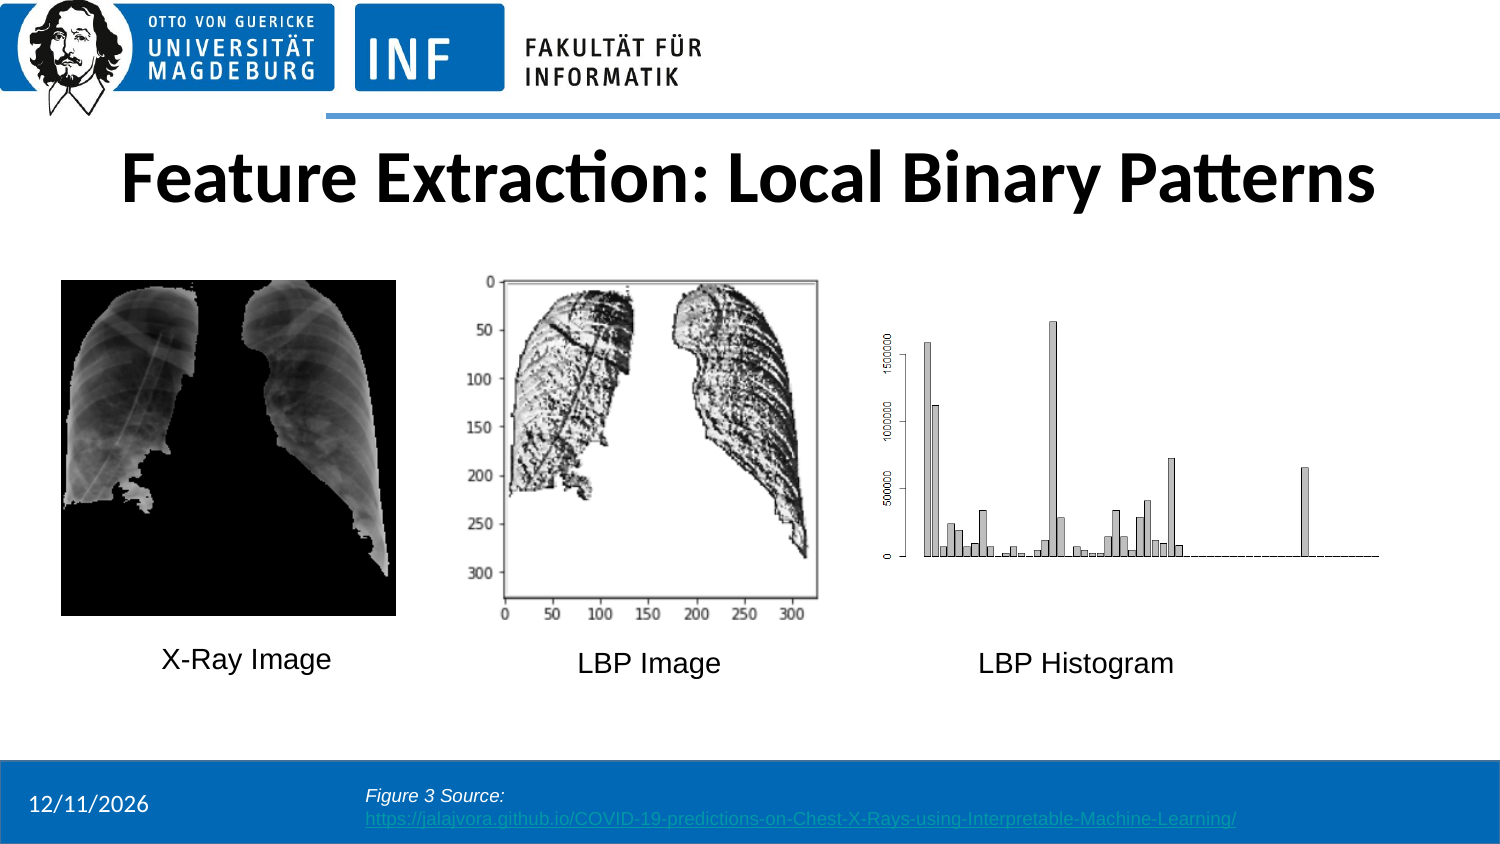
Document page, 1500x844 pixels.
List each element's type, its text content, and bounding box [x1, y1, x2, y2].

picture [854, 270, 1423, 624]
text_box LBP Image [470, 642, 820, 687]
picture [0, 0, 702, 117]
text_box 06/04/2021 [12, 772, 351, 833]
picture [456, 261, 829, 635]
text_box LBP Histogram [820, 637, 1332, 688]
text_box [0, 761, 1500, 844]
picture [60, 280, 396, 616]
text_box X-Ray Image [97, 633, 397, 684]
text_box Figure 3 Source: https://jalajvora.github.io/COVID-19-predictions-on-Chest-X-Rays-using-Interpretable-Machine-Learning/ [350, 769, 1257, 819]
text_box Feature Extraction: Local Binary Patterns [51, 127, 1449, 229]
